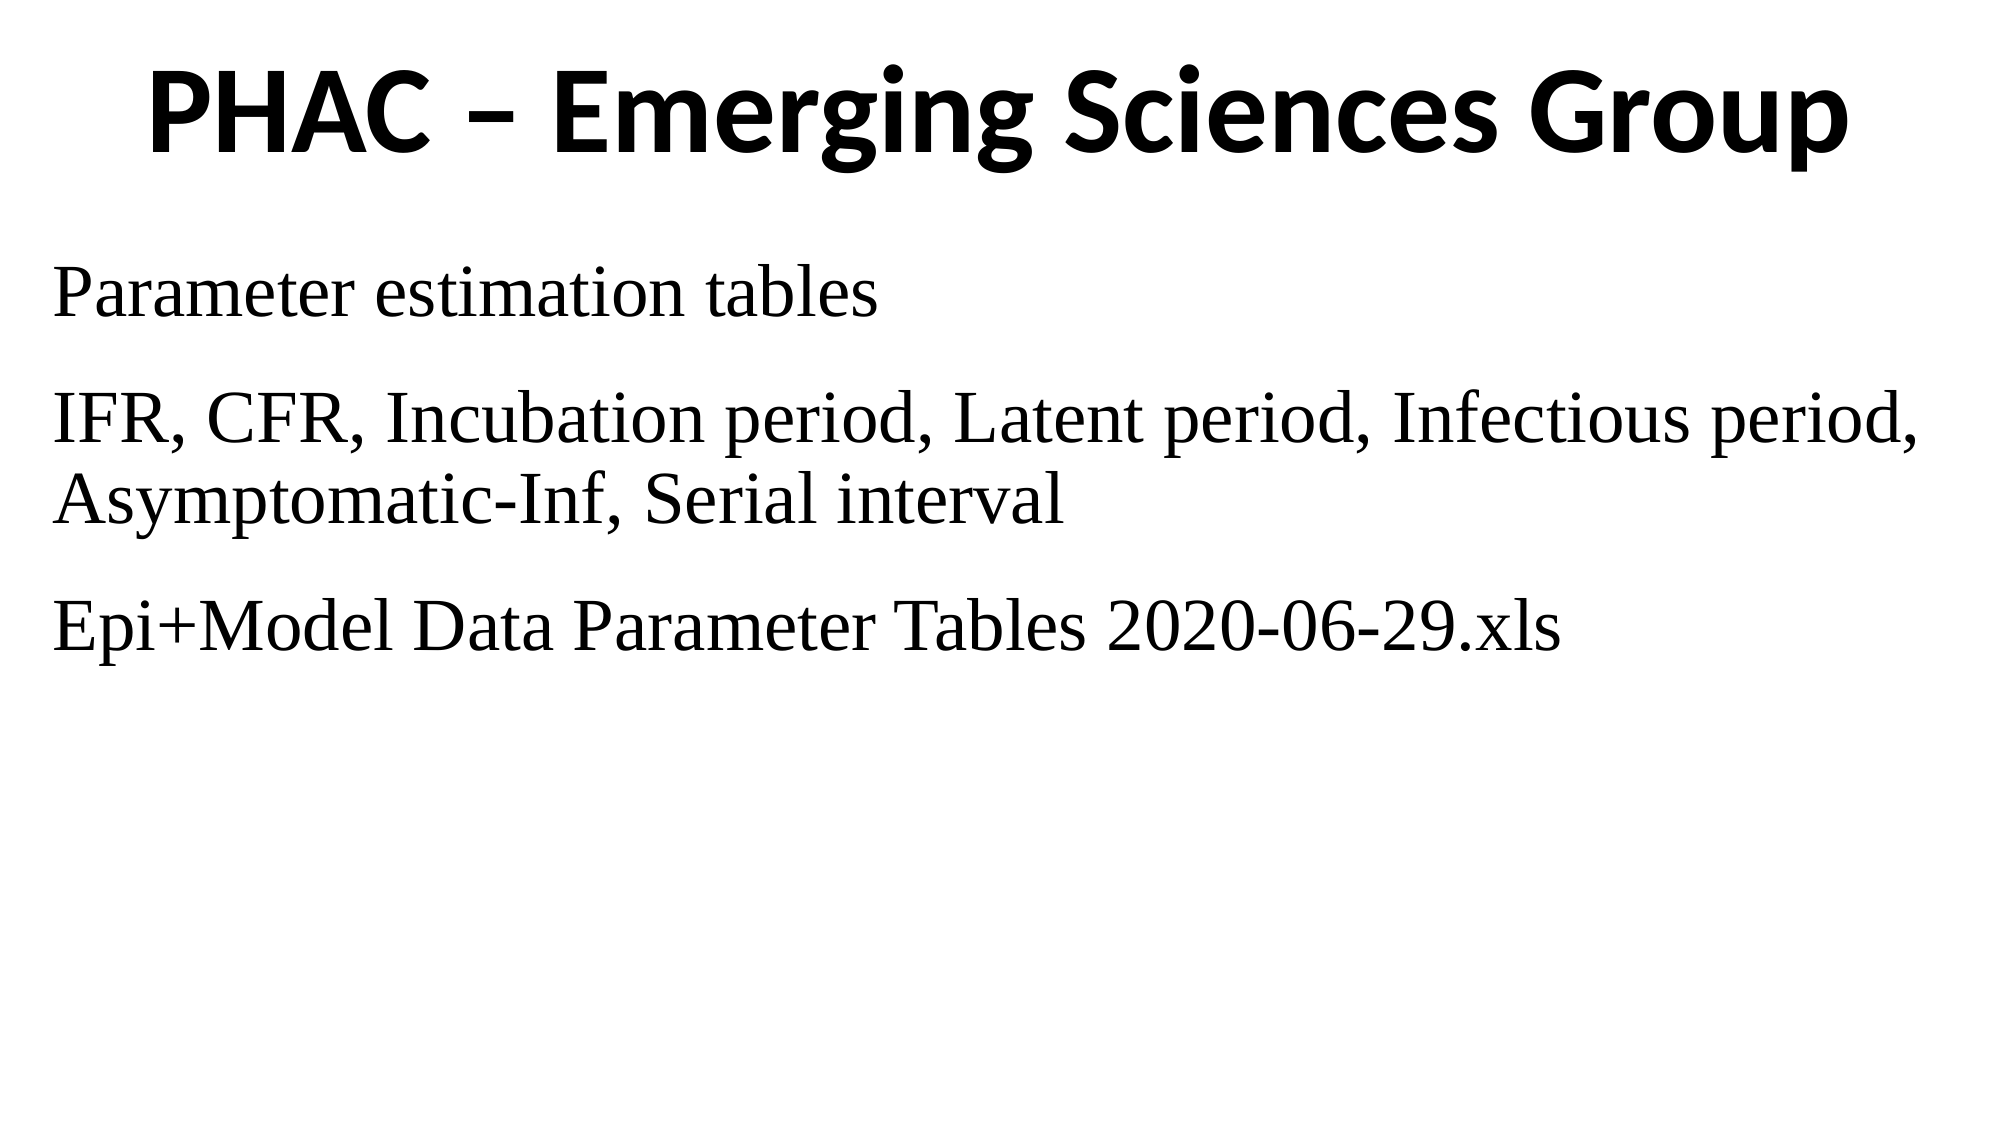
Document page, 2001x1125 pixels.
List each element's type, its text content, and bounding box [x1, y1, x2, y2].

title PHAC – Emerging Sciences Group [0, 3, 2000, 221]
list Parameter estimation tables IFR, CFR, Incubation period, Latent period, Infectious period, Asymptomatic-Inf, Serial interval Epi+Model Data Parameter Tables 2020-06-29.xls [37, 243, 1965, 1122]
